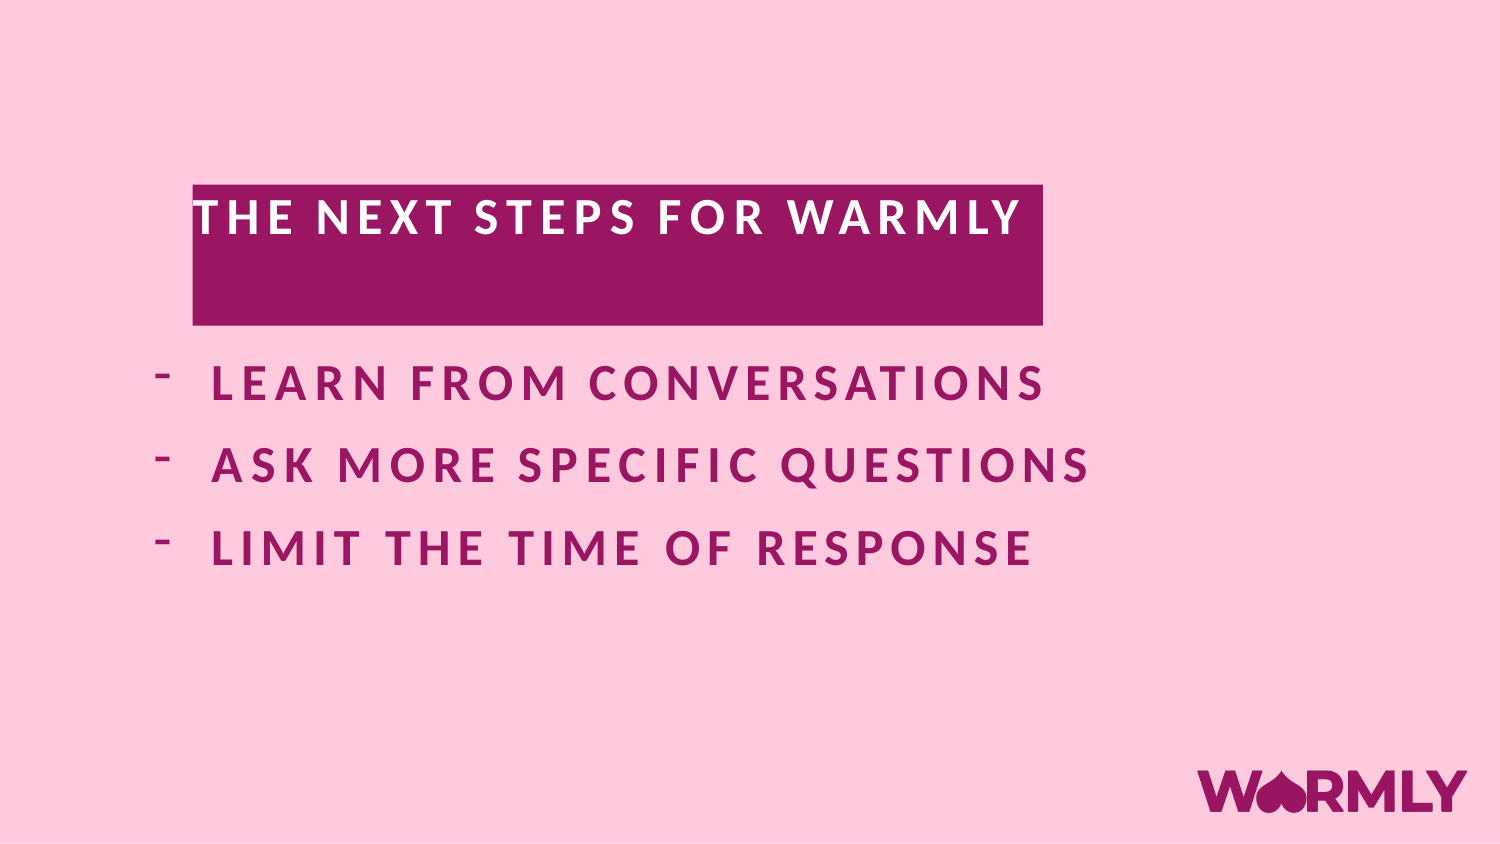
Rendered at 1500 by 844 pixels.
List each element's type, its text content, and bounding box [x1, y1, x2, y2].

title THE NEXT STEPS FOR WARMLY [192, 184, 1043, 325]
text_box LEARN FROM CONVERSATIONS ASK MORE SPECIFIC QUESTIONS LIMIT THE TIME OF RESPONSE [151, 325, 1108, 577]
picture [1177, 690, 1486, 844]
